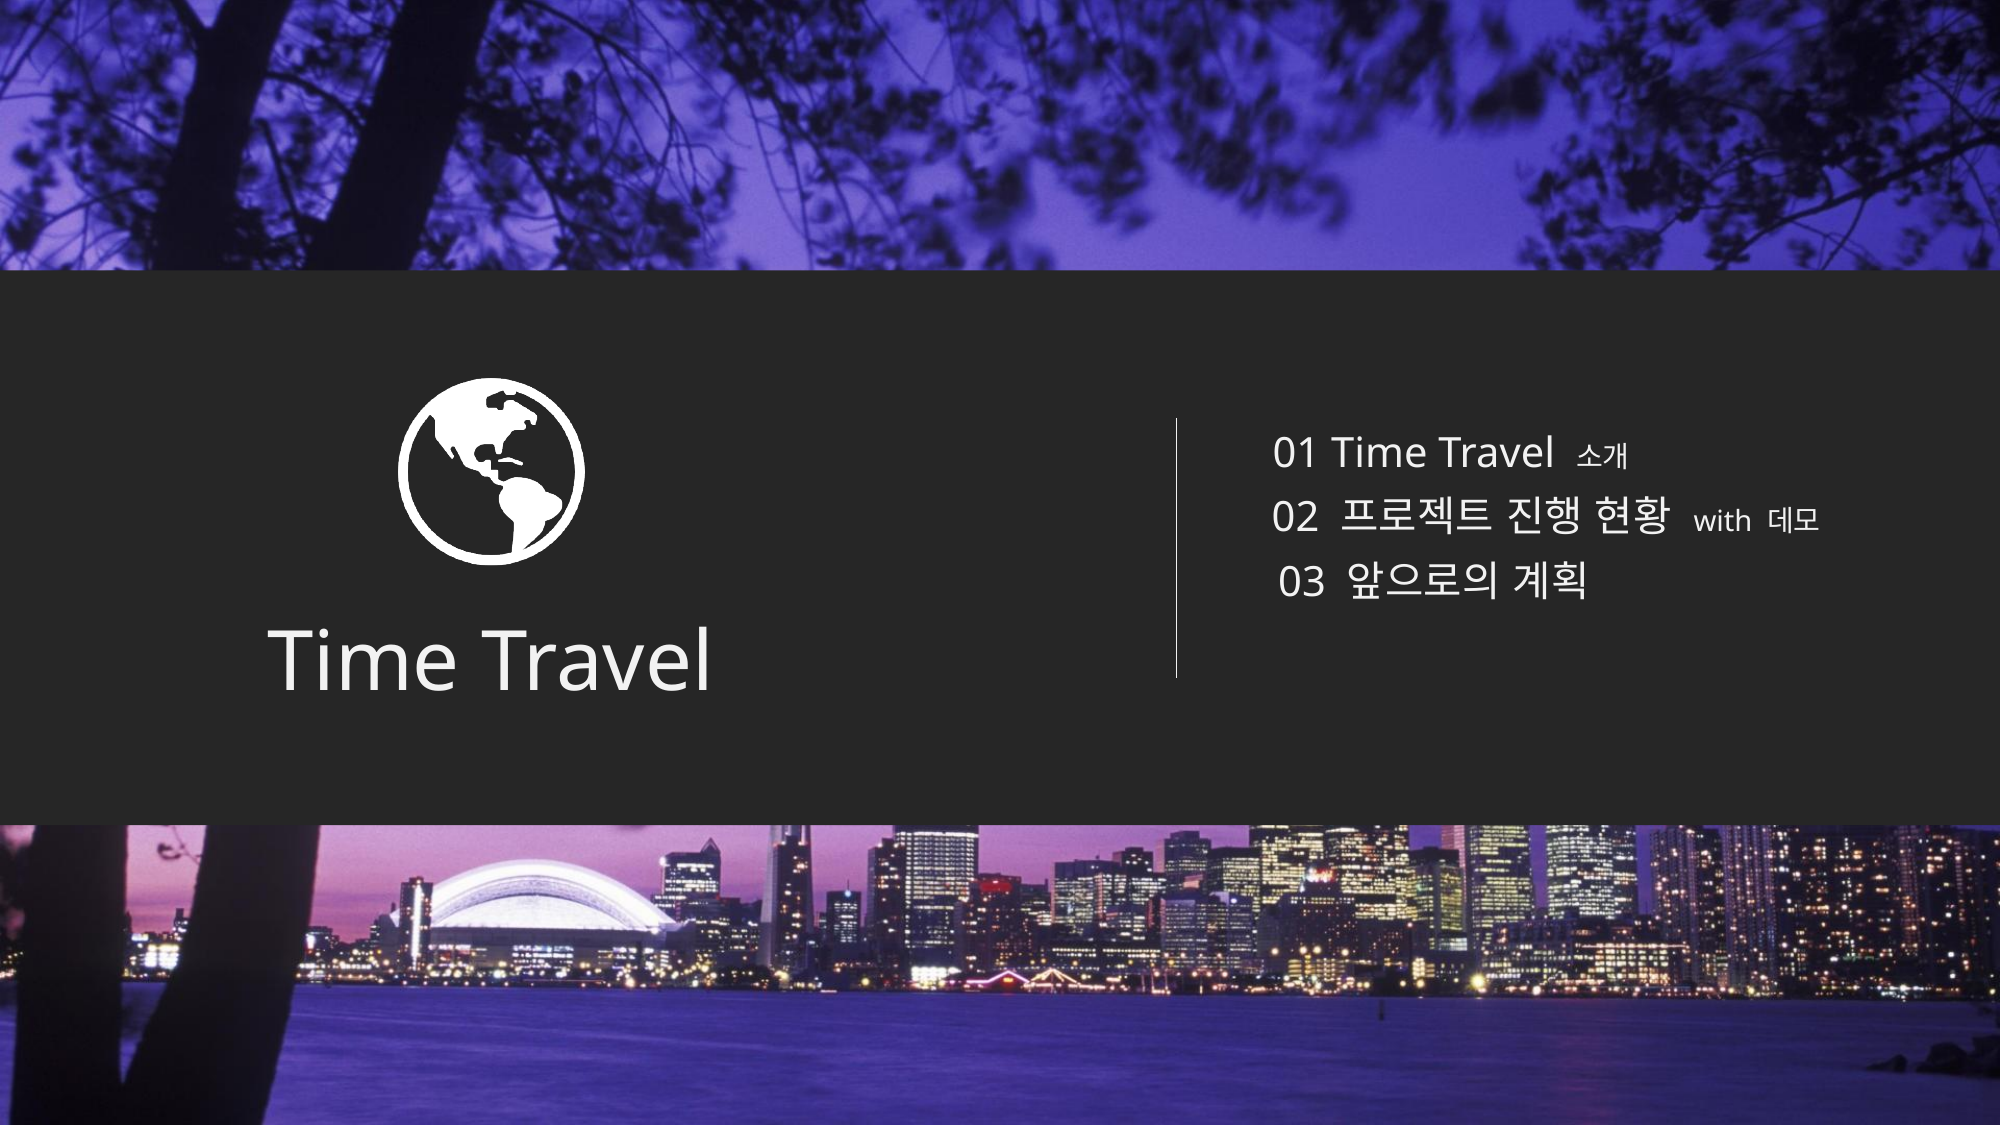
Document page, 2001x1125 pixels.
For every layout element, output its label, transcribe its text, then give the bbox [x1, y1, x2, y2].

text_box Time Travel [252, 599, 729, 715]
picture [0, 826, 2000, 1125]
text_box 02 프로젝트 진행 현황 with 데모 [1256, 482, 1836, 547]
picture [0, 0, 2000, 269]
text_box [0, 269, 2000, 826]
text_box 03 앞으로의 계획 [1263, 547, 1605, 613]
picture [373, 353, 609, 590]
text_box 01 Time Travel 소개 [1257, 417, 1645, 483]
